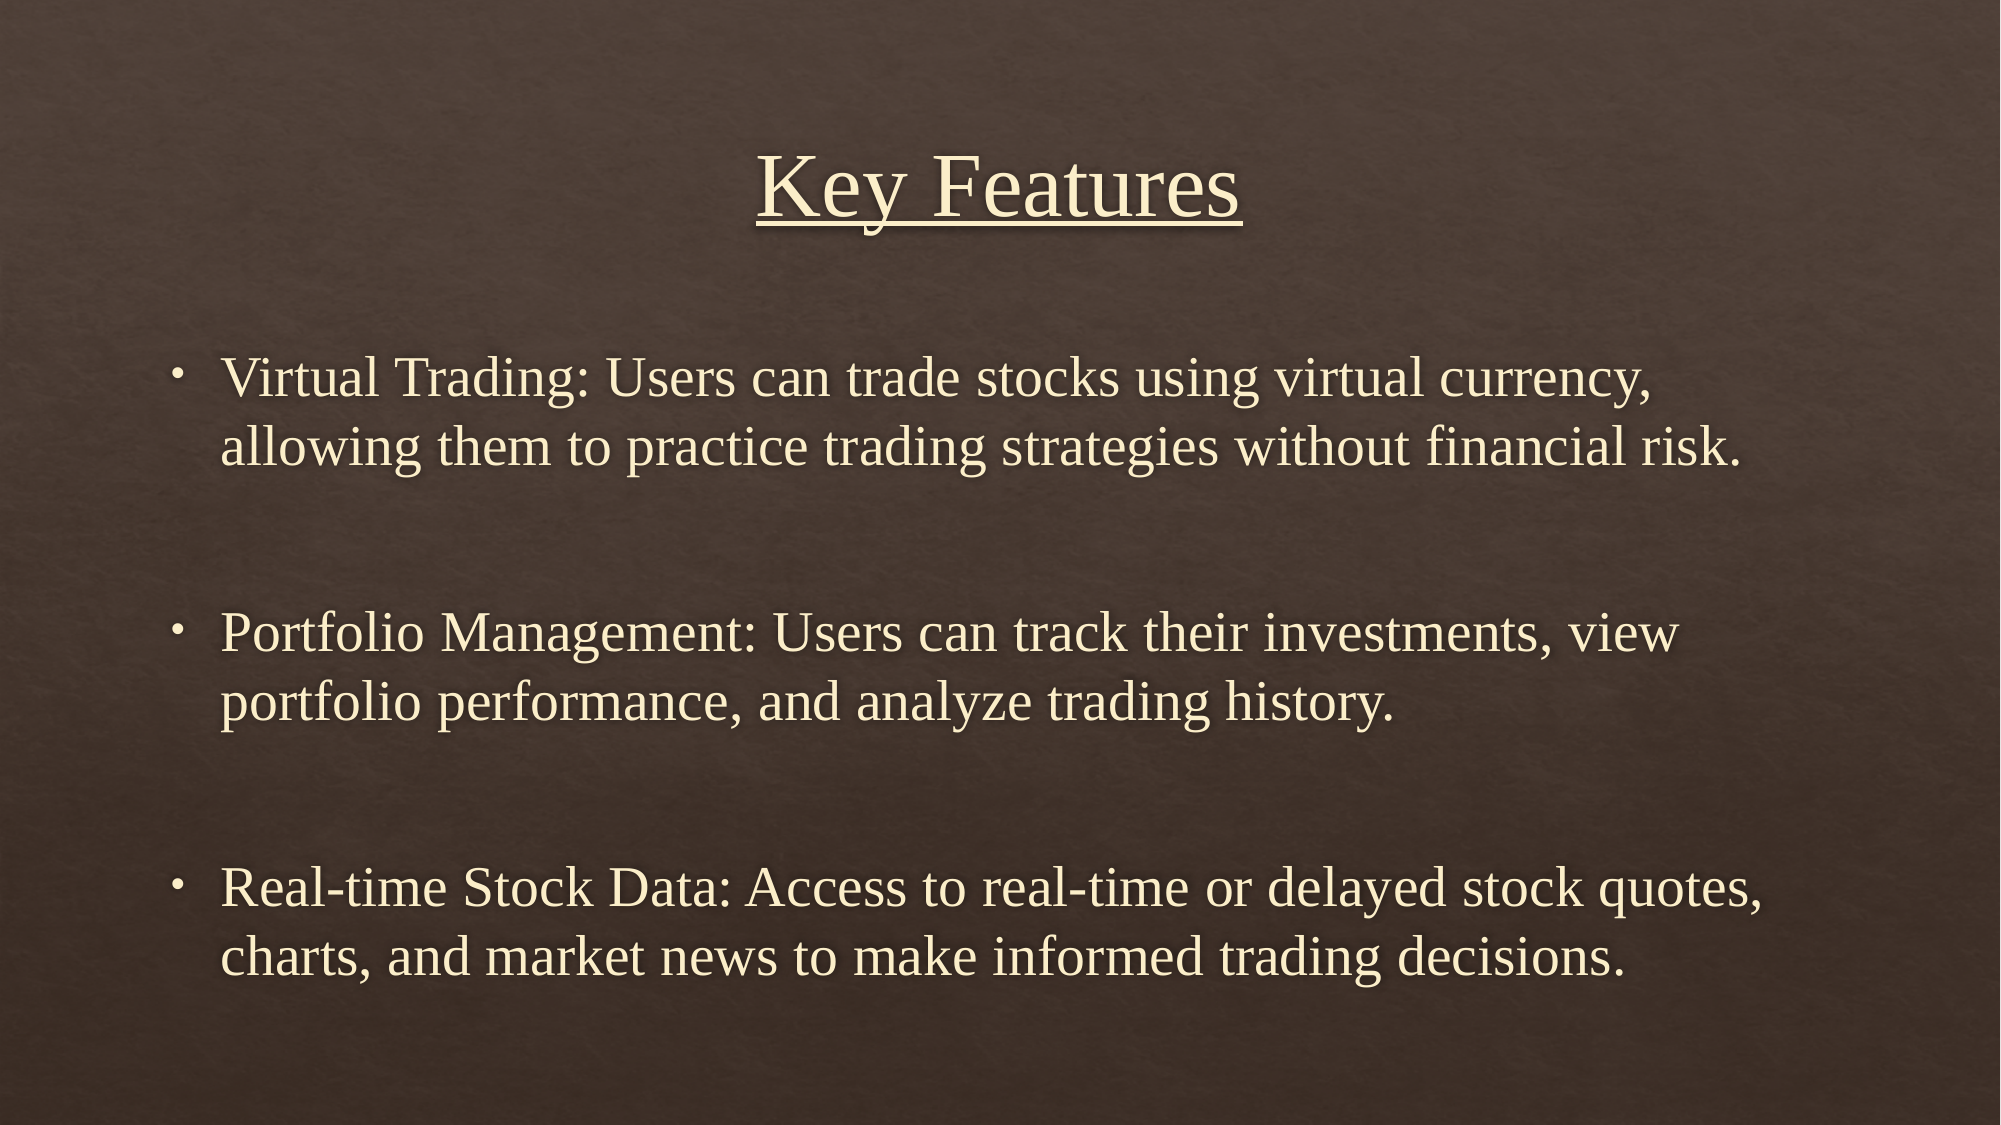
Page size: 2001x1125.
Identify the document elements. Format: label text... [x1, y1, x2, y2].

list Virtual Trading: Users can trade stocks using virtual currency, allowing them to practice trading strategies without financial risk. Portfolio Management: Users can track their investments, view portfolio performance, and analyze trading history. Real-time Stock Data: Access to real-time or delayed stock quotes, charts, and market news to make informed trading decisions. [149, 330, 1849, 997]
title Key Features [149, 99, 1849, 260]
